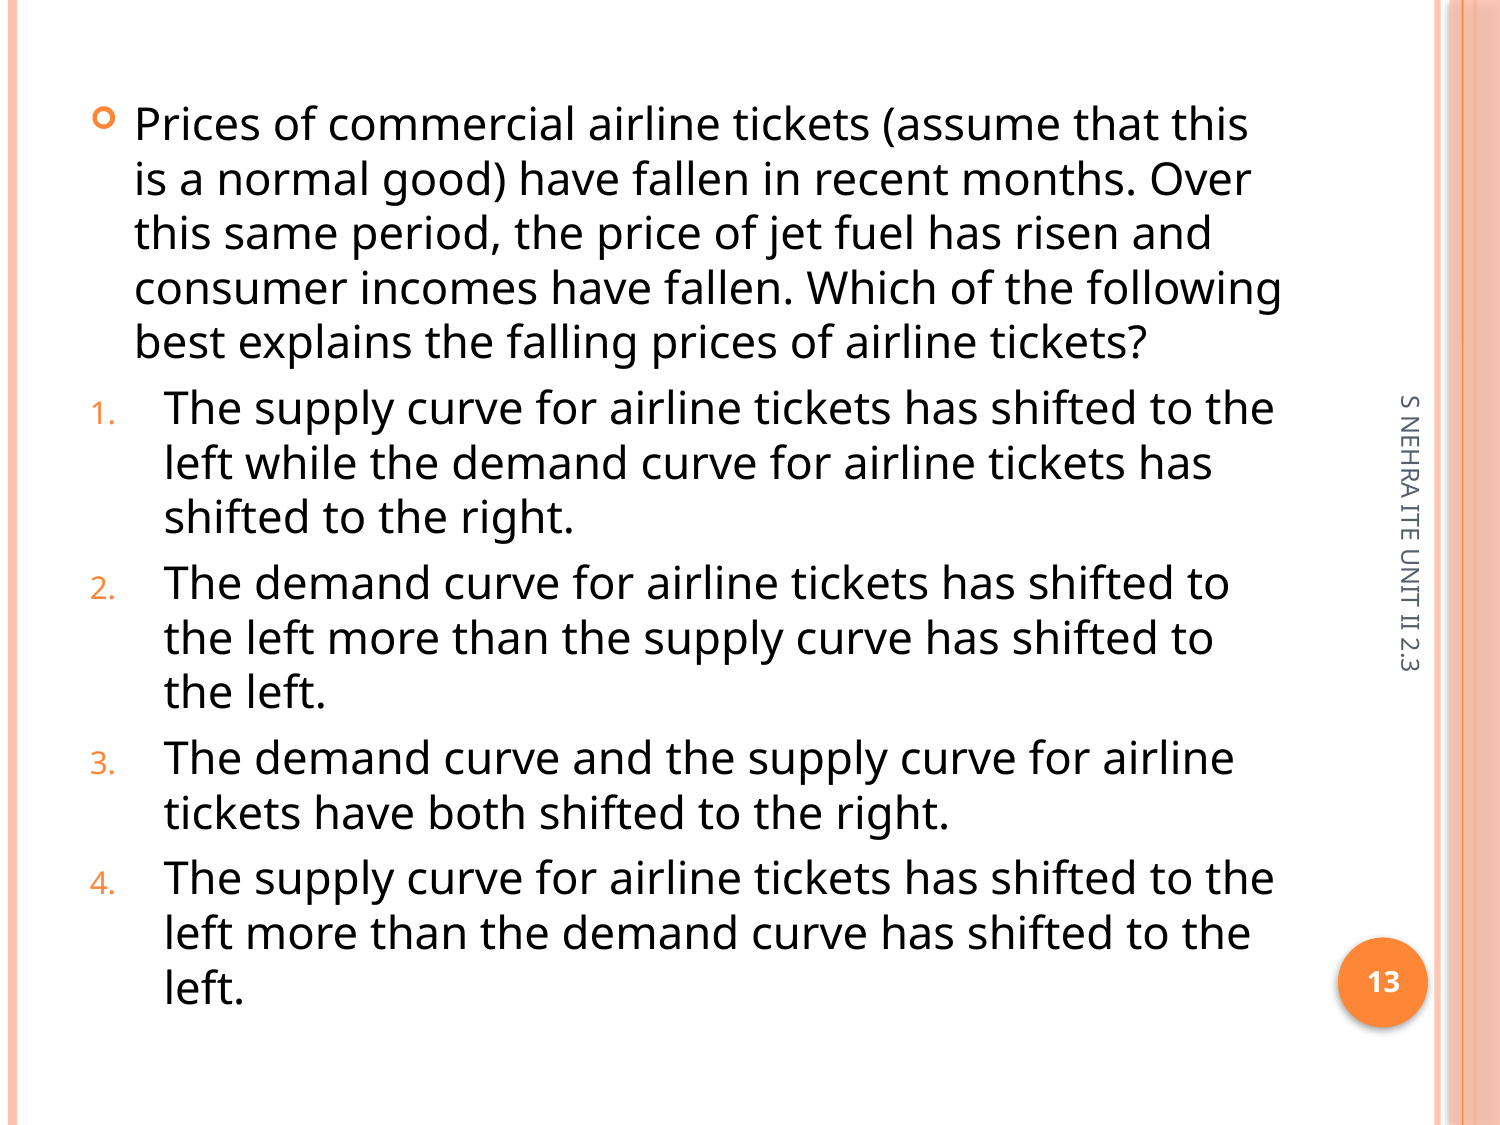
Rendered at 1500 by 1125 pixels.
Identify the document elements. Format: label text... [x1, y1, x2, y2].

list Prices of commercial airline tickets (assume that this is a normal good) have fallen in recent months. Over this same period, the price of jet fuel has risen and consumer incomes have fallen. Which of the following best explains the falling prices of airline tickets? The supply curve for airline tickets has shifted to the left while the demand curve for airline tickets has shifted to the right. The demand curve for airline tickets has shifted to the left more than the supply curve has shifted to the left. The demand curve and the supply curve for airline tickets have both shifted to the right. The supply curve for airline tickets has shifted to the left more than the demand curve has shifted to the left. [75, 87, 1300, 1062]
slide_number 13 [1333, 940, 1434, 1027]
footer S NEHRA ITE UNIT II 2.3 [1379, 380, 1440, 906]
